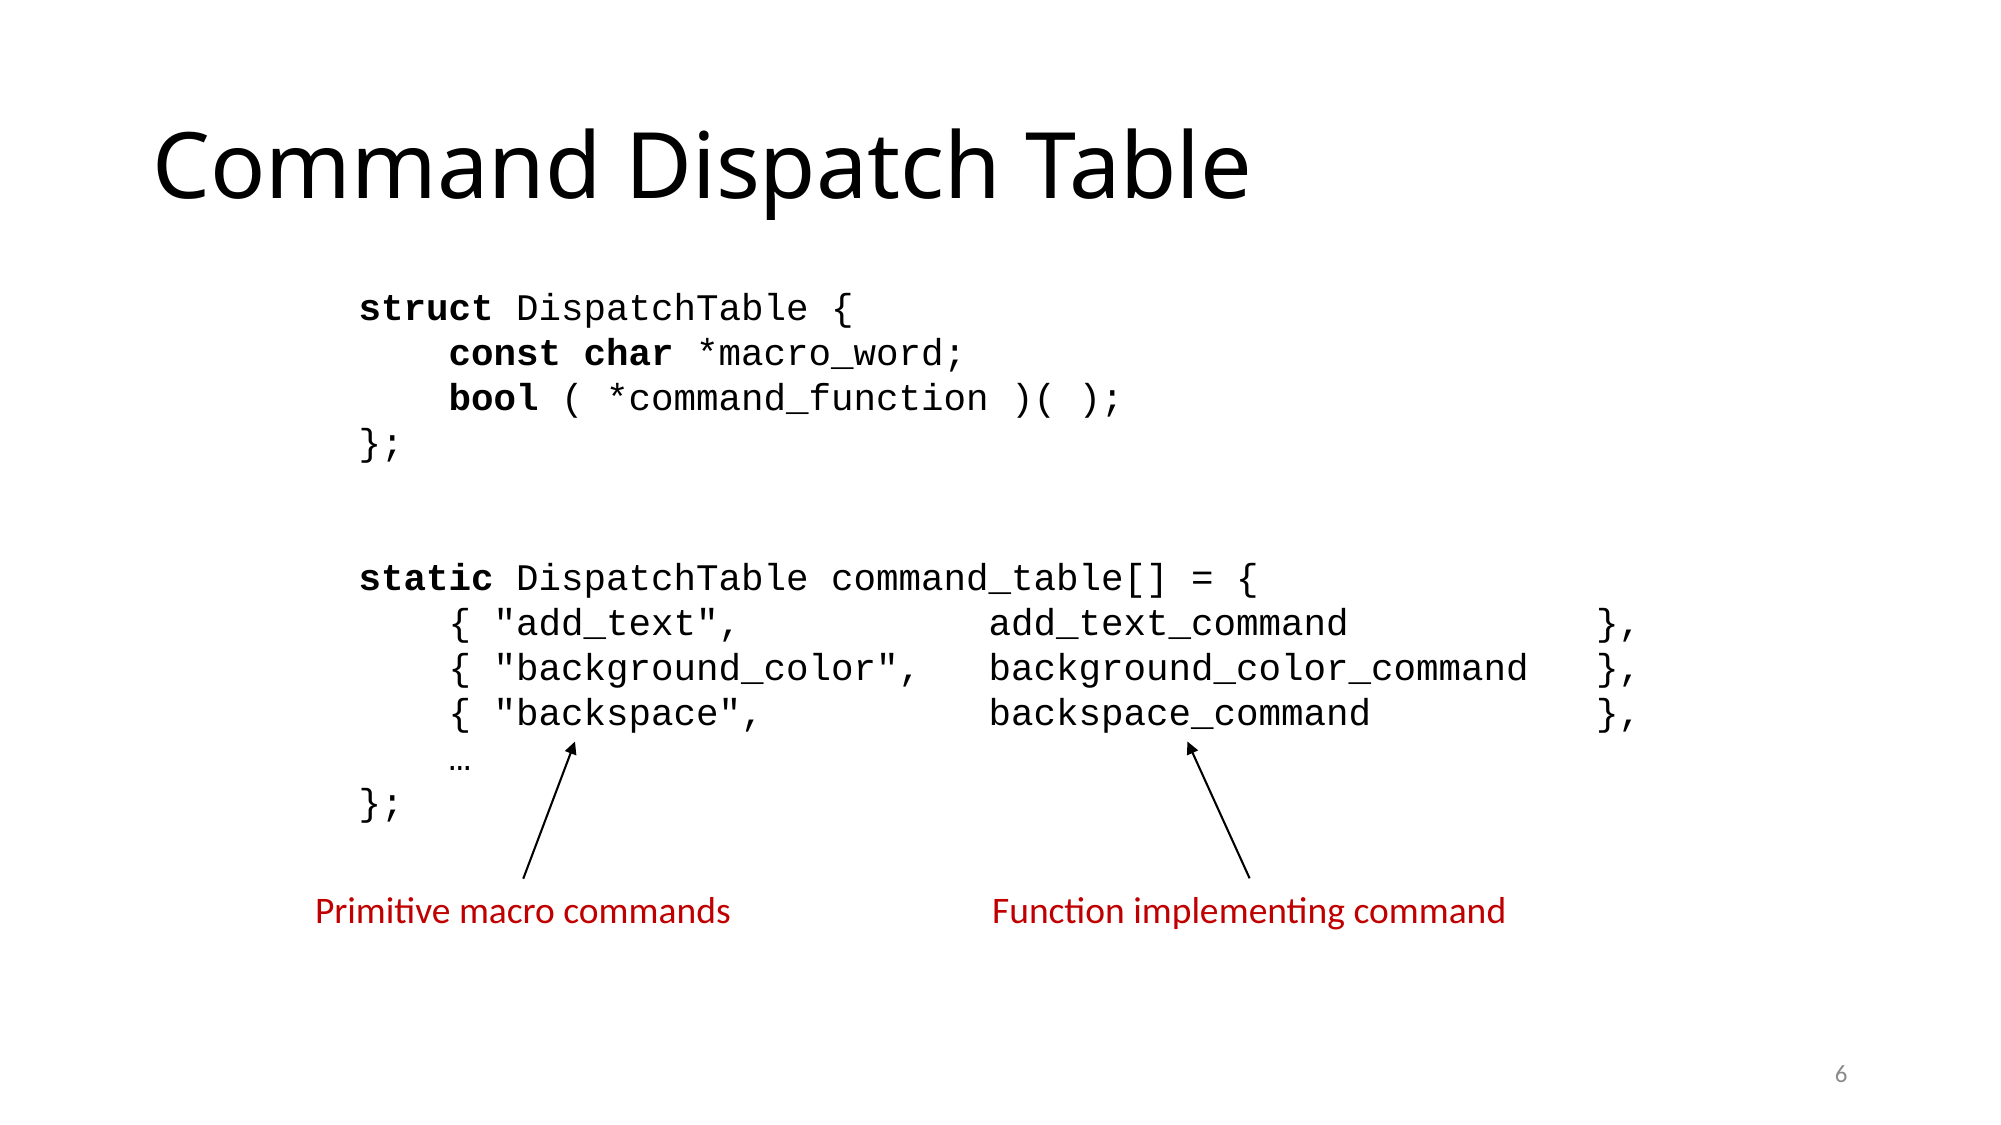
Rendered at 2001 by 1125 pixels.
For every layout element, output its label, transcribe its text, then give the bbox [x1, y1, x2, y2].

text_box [523, 741, 575, 879]
text_box struct DispatchTable { const char *macro_word; bool ( *command_function )( ); }; static DispatchTable command_table[] = { { "add_text", add_text_command }, { "background_color", background_color_command }, { "backspace", backspace_command }, … }; [343, 275, 1657, 831]
text_box Function implementing command [977, 878, 1522, 938]
title Command Dispatch Table [137, 59, 1863, 278]
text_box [1187, 741, 1250, 879]
slide_number 6 [1412, 1042, 1863, 1103]
text_box Primitive macro commands [300, 878, 747, 939]
